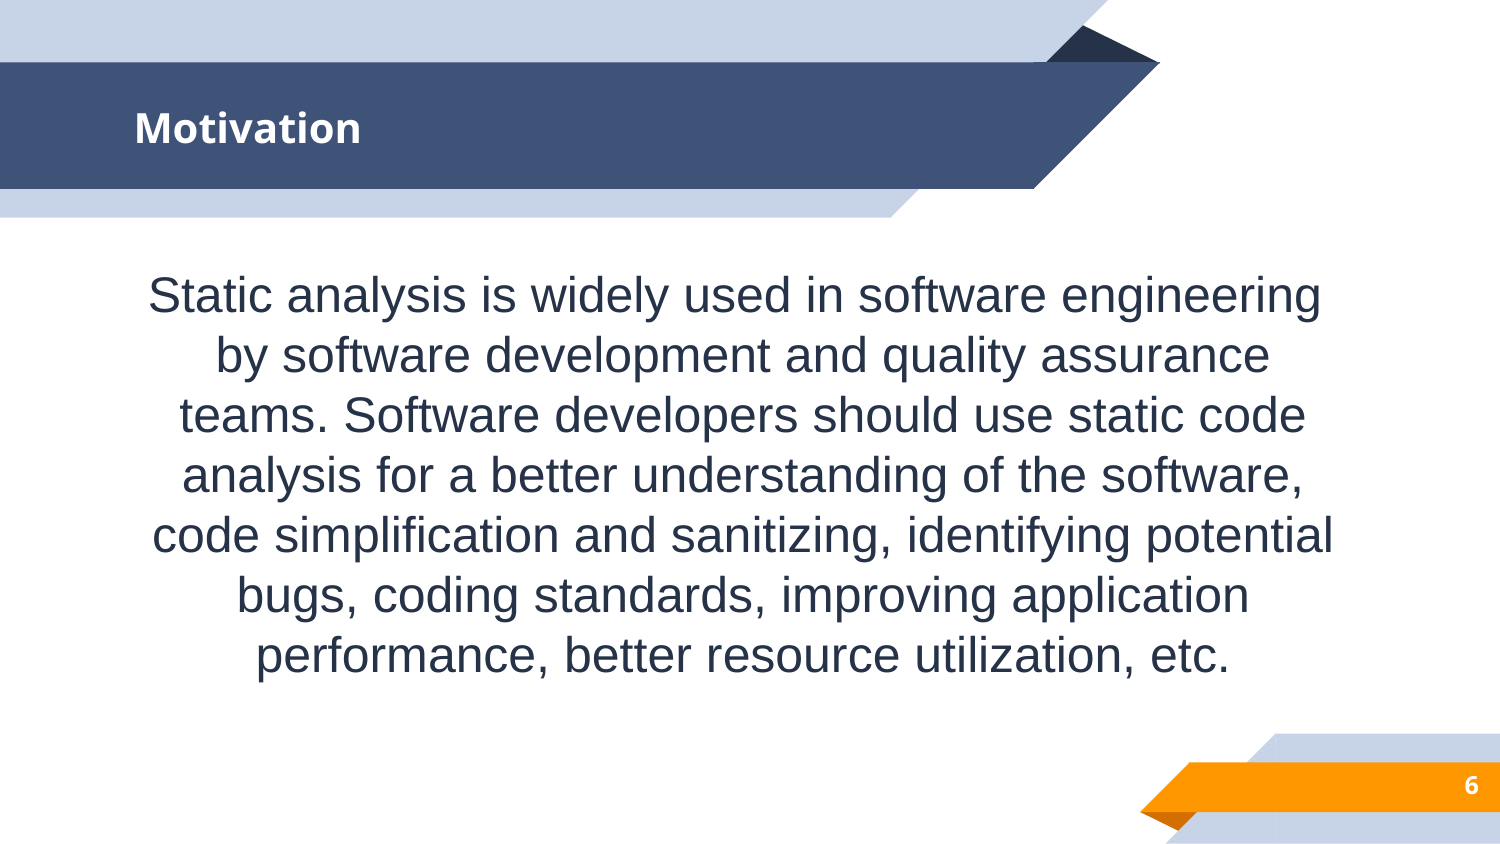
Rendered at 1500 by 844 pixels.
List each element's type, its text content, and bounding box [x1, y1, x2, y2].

title Motivation [133, 64, 997, 190]
slide_number 6 [1249, 760, 1494, 813]
list Static analysis is widely used in software engineering by software development and quality assurance teams. Software developers should use static code analysis for a better understanding of the software, code simplification and sanitizing, identifying potential bugs, coding standards, improving application performance, better resource utilization, etc. [133, 247, 1337, 695]
